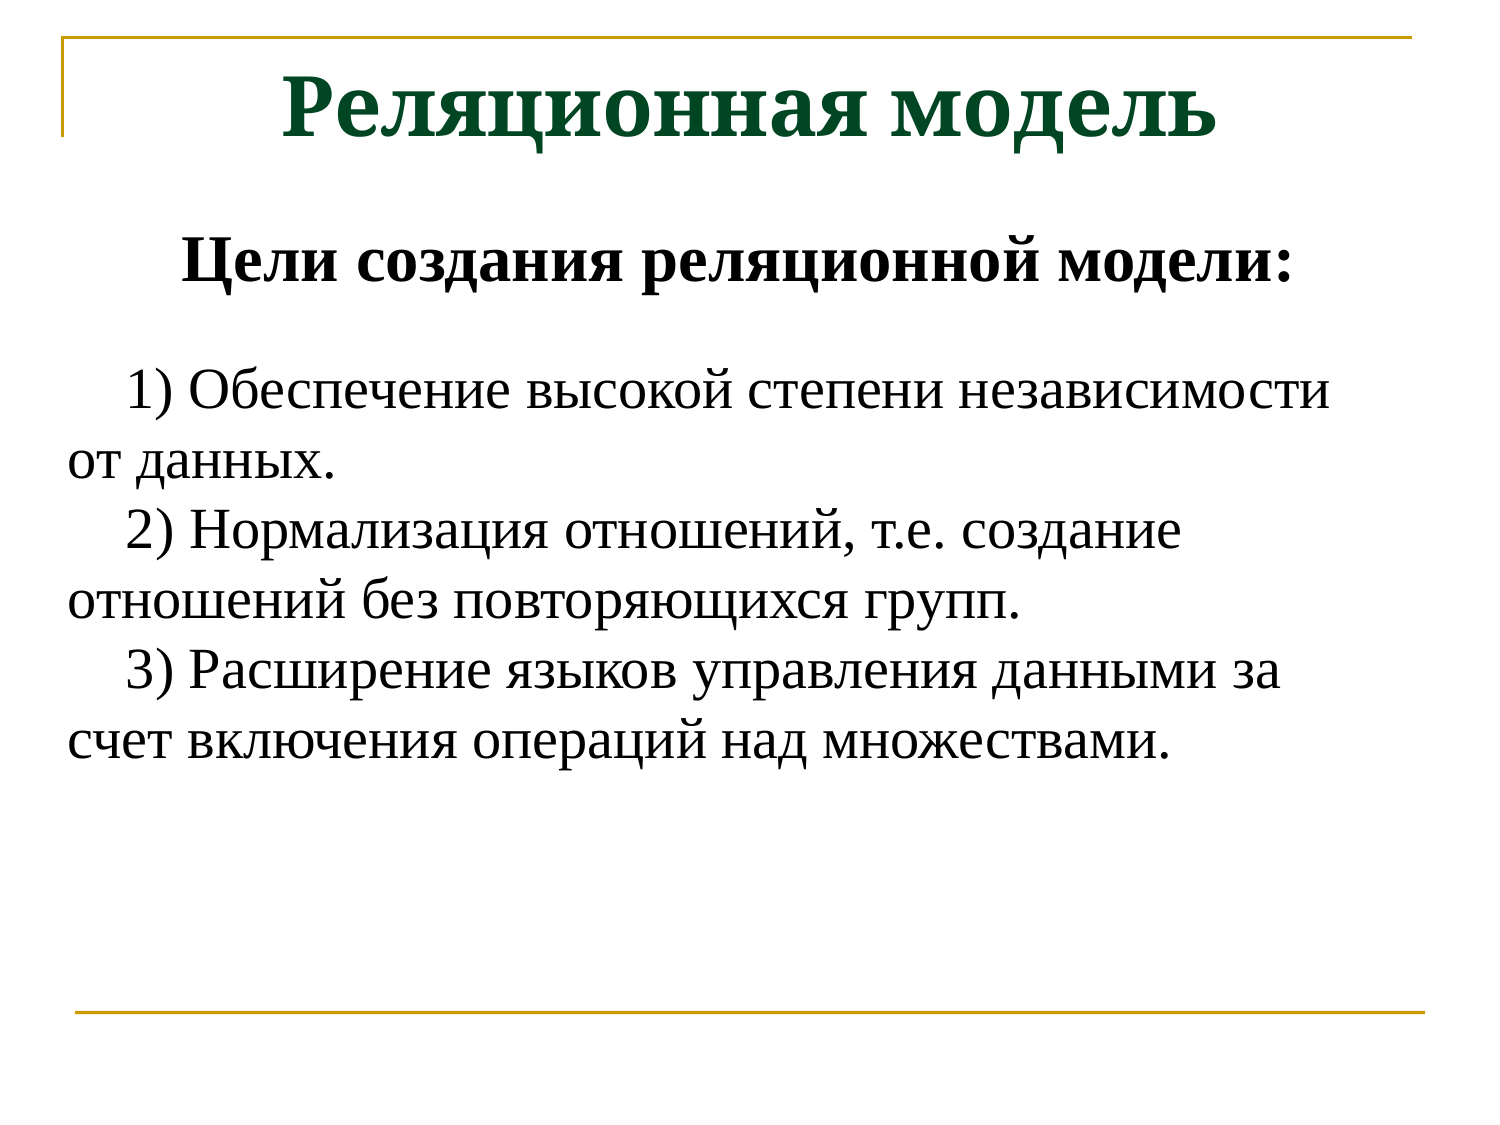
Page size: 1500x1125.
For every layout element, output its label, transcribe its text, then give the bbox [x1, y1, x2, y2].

text_box 1) Обеспечение высокой степени независимости от данных. 2) Нормализация отношений, т.е. создание отношений без повторяющихся групп. 3) Расширение языков управления данными за счет включения операций над множествами. [53, 302, 1391, 778]
text_box Реляционная модель Цели создания реляционной модели: [74, 45, 1425, 233]
